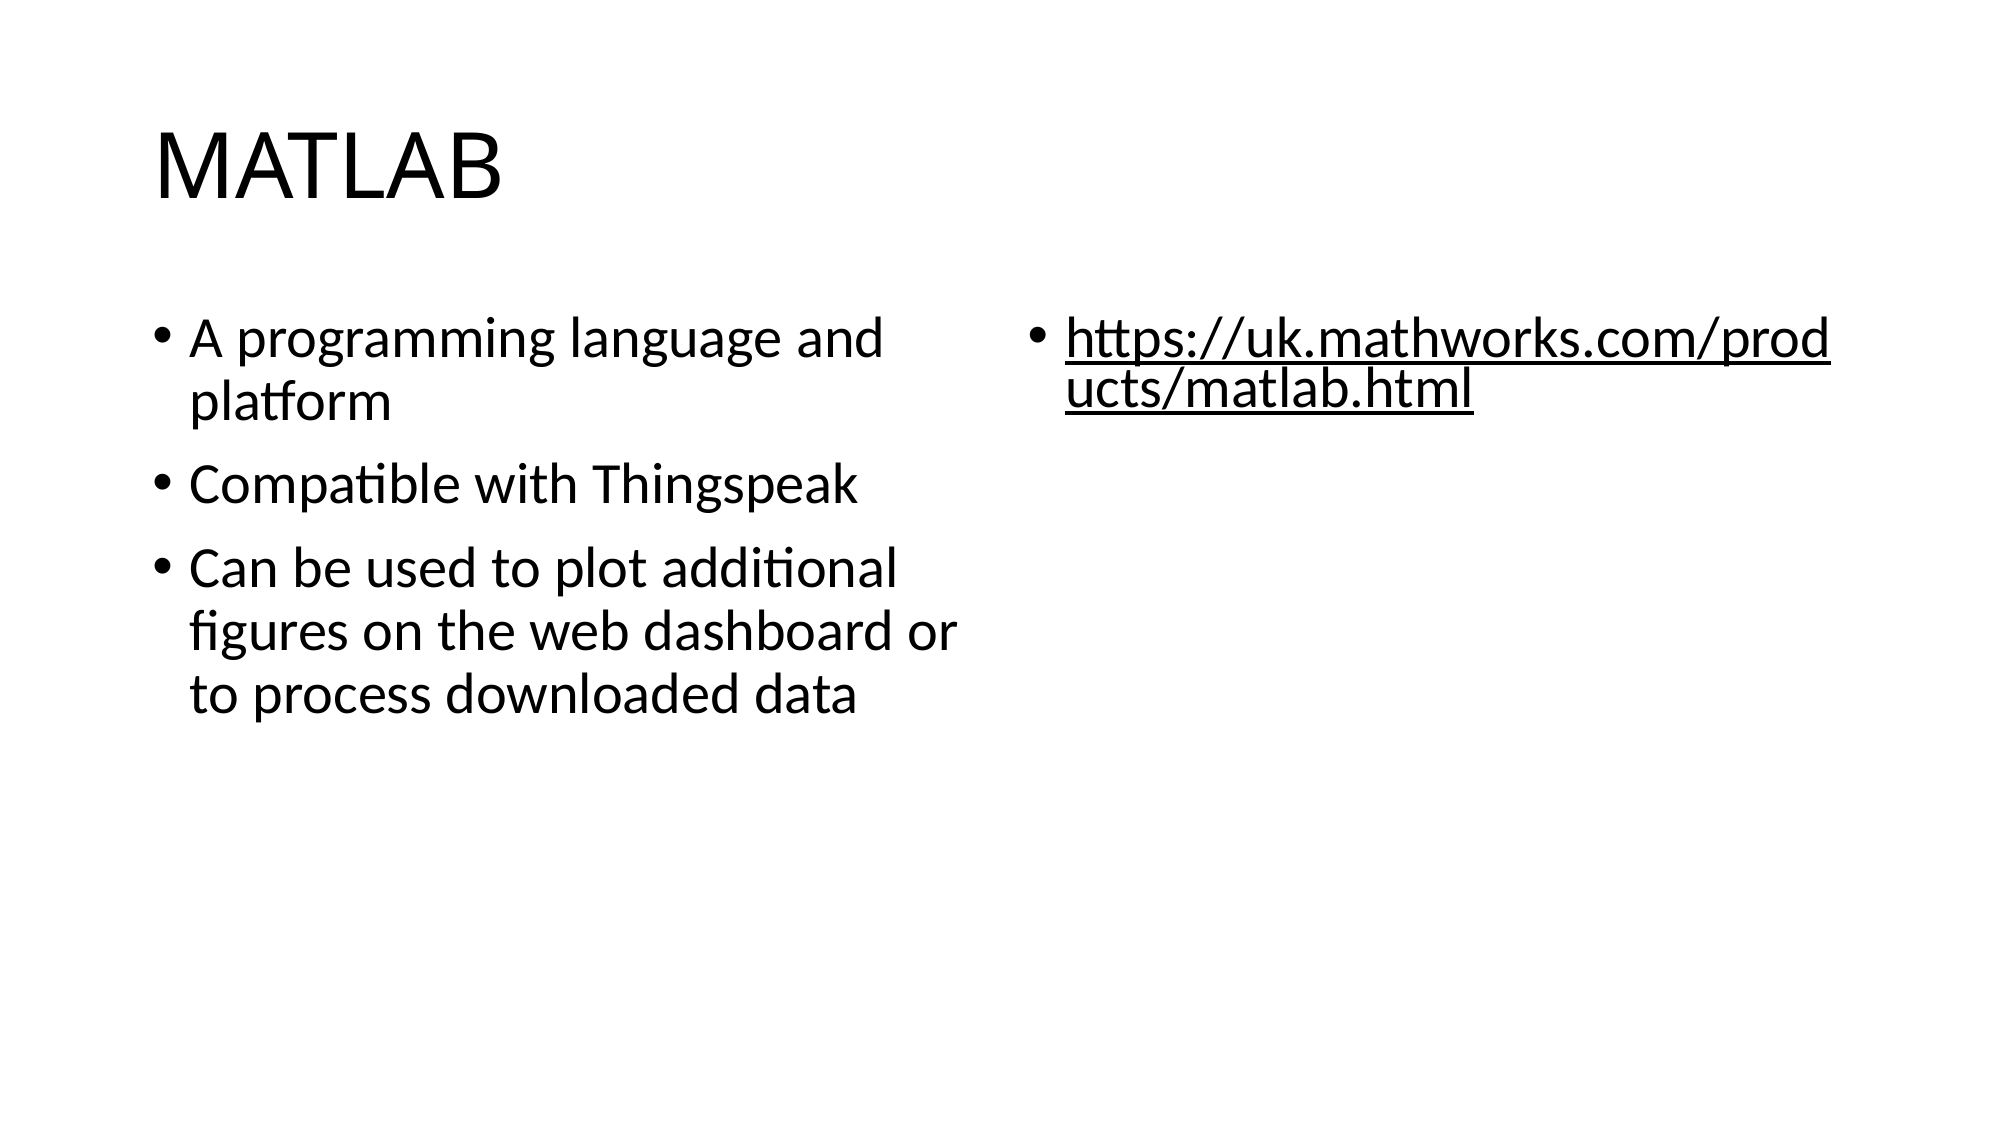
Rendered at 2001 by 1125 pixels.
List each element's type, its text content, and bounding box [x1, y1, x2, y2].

list A programming language and platform Compatible with Thingspeak Can be used to plot additional figures on the web dashboard or to process downloaded data [137, 299, 988, 1014]
list https://uk.mathworks.com/products/matlab.html [1012, 299, 1863, 1014]
title MATLAB [137, 59, 1863, 278]
